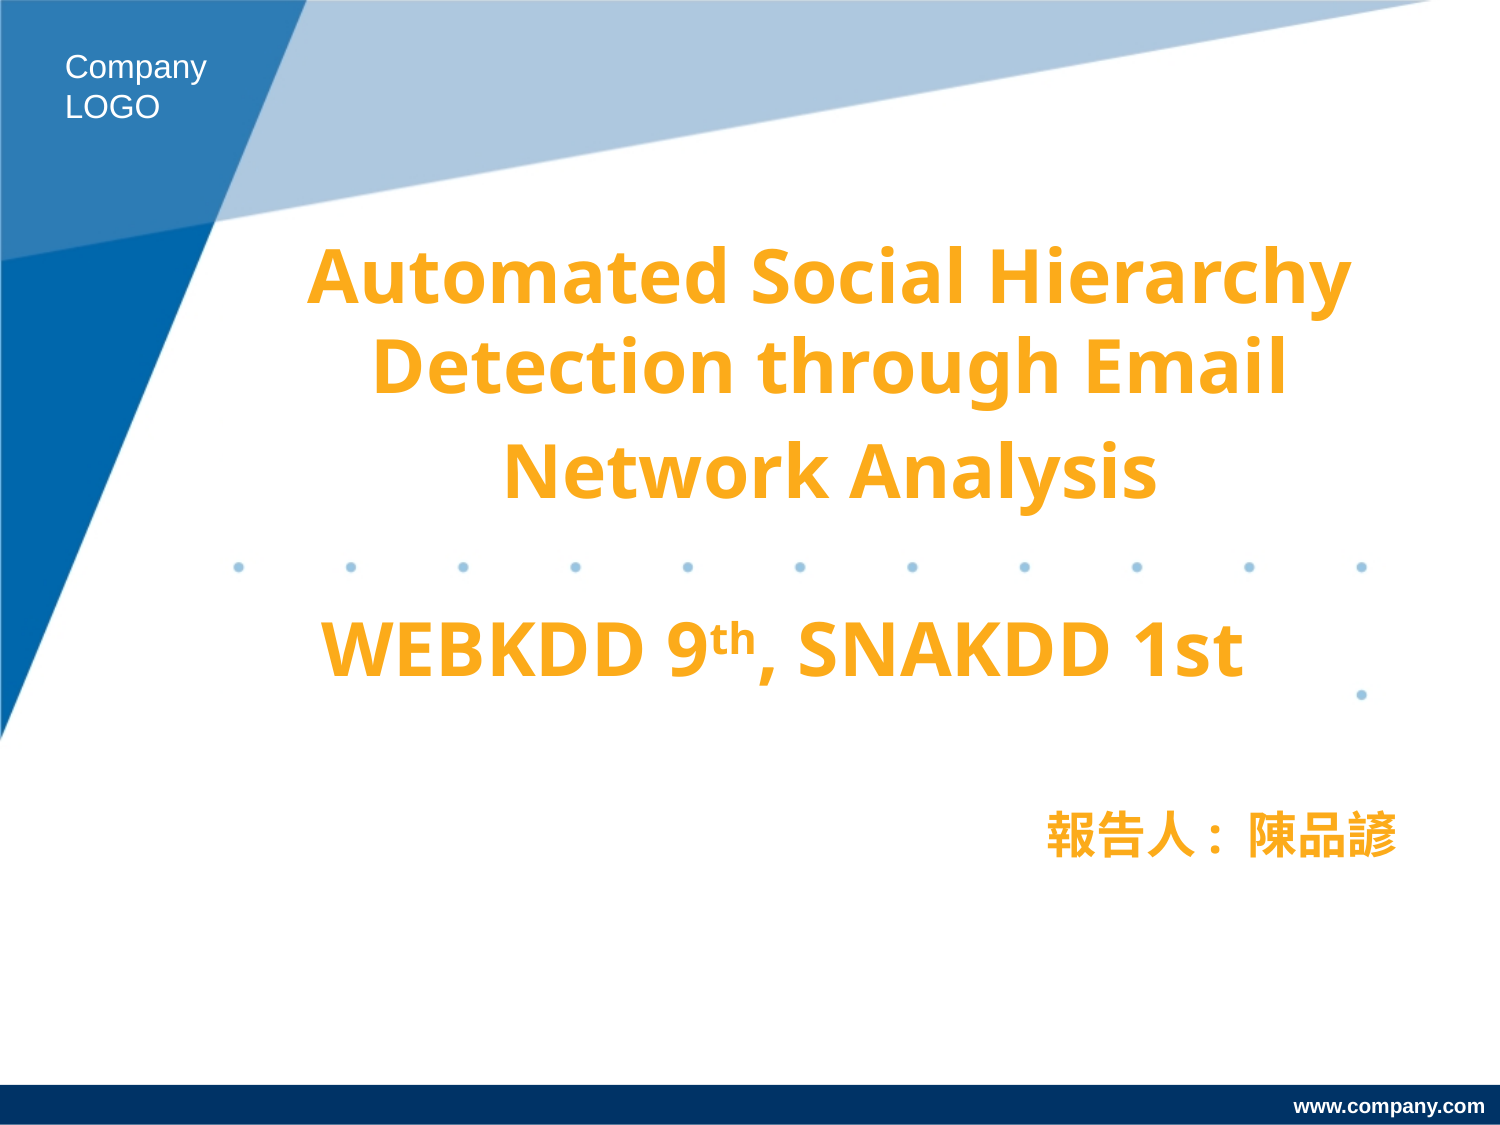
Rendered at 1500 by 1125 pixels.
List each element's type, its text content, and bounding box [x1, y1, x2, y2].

text_box Company LOGO [50, 37, 325, 132]
title WEBKDD 9th, SNAKDD 1st [226, 594, 1340, 711]
text_box 報告人: 陳品諺 [1012, 796, 1432, 880]
picture [0, 0, 1500, 842]
text_box Automated Social Hierarchy Detection through Email Network Analysis [222, 221, 1438, 530]
